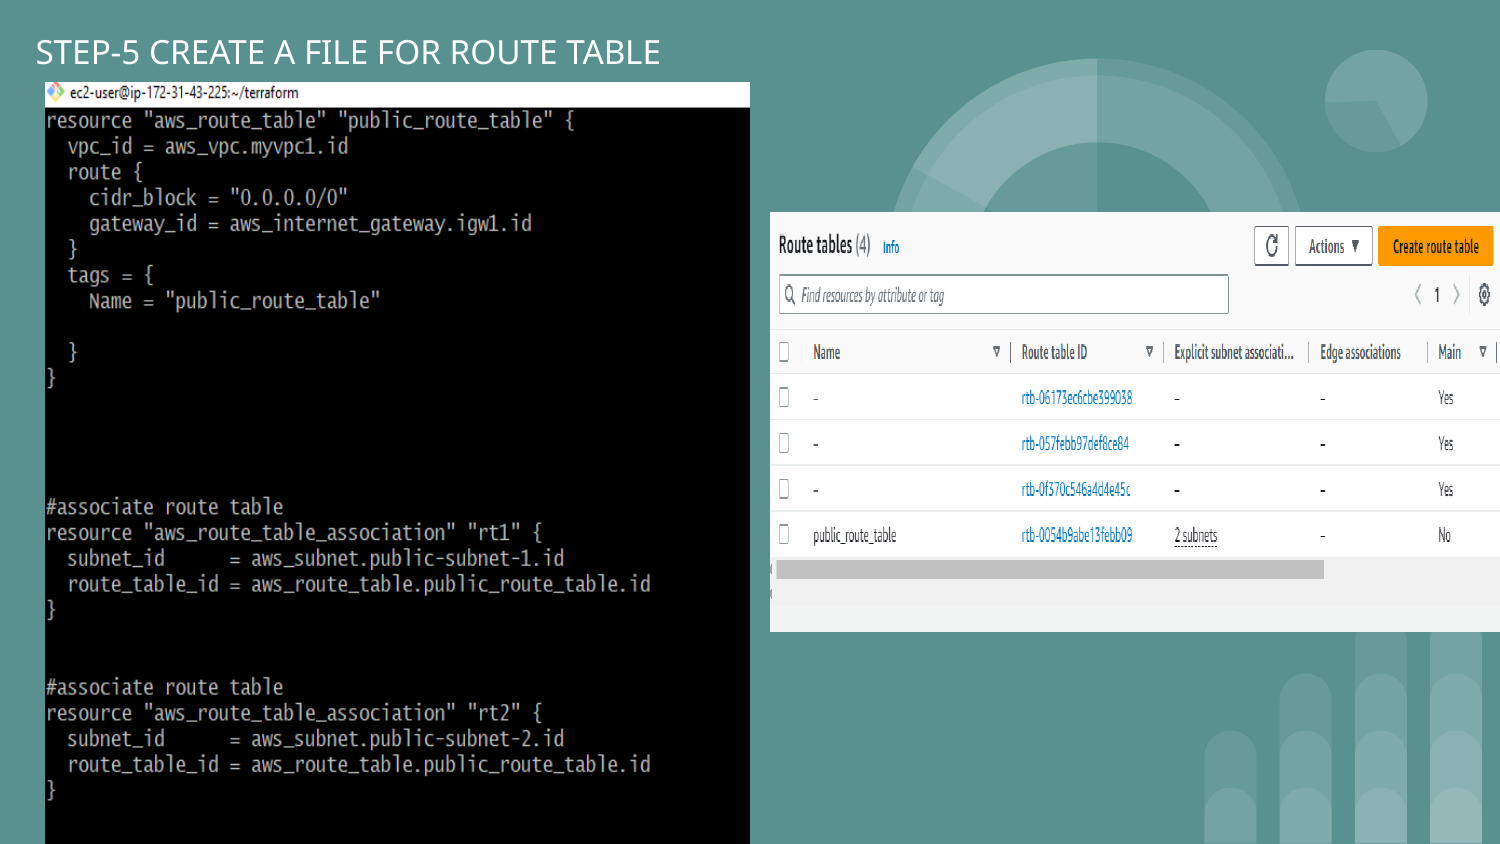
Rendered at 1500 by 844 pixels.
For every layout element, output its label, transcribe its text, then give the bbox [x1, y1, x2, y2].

picture [45, 82, 751, 844]
picture [770, 211, 1500, 632]
subtitle STEP-5 CREATE A FILE FOR ROUTE TABLE [20, 16, 1477, 812]
